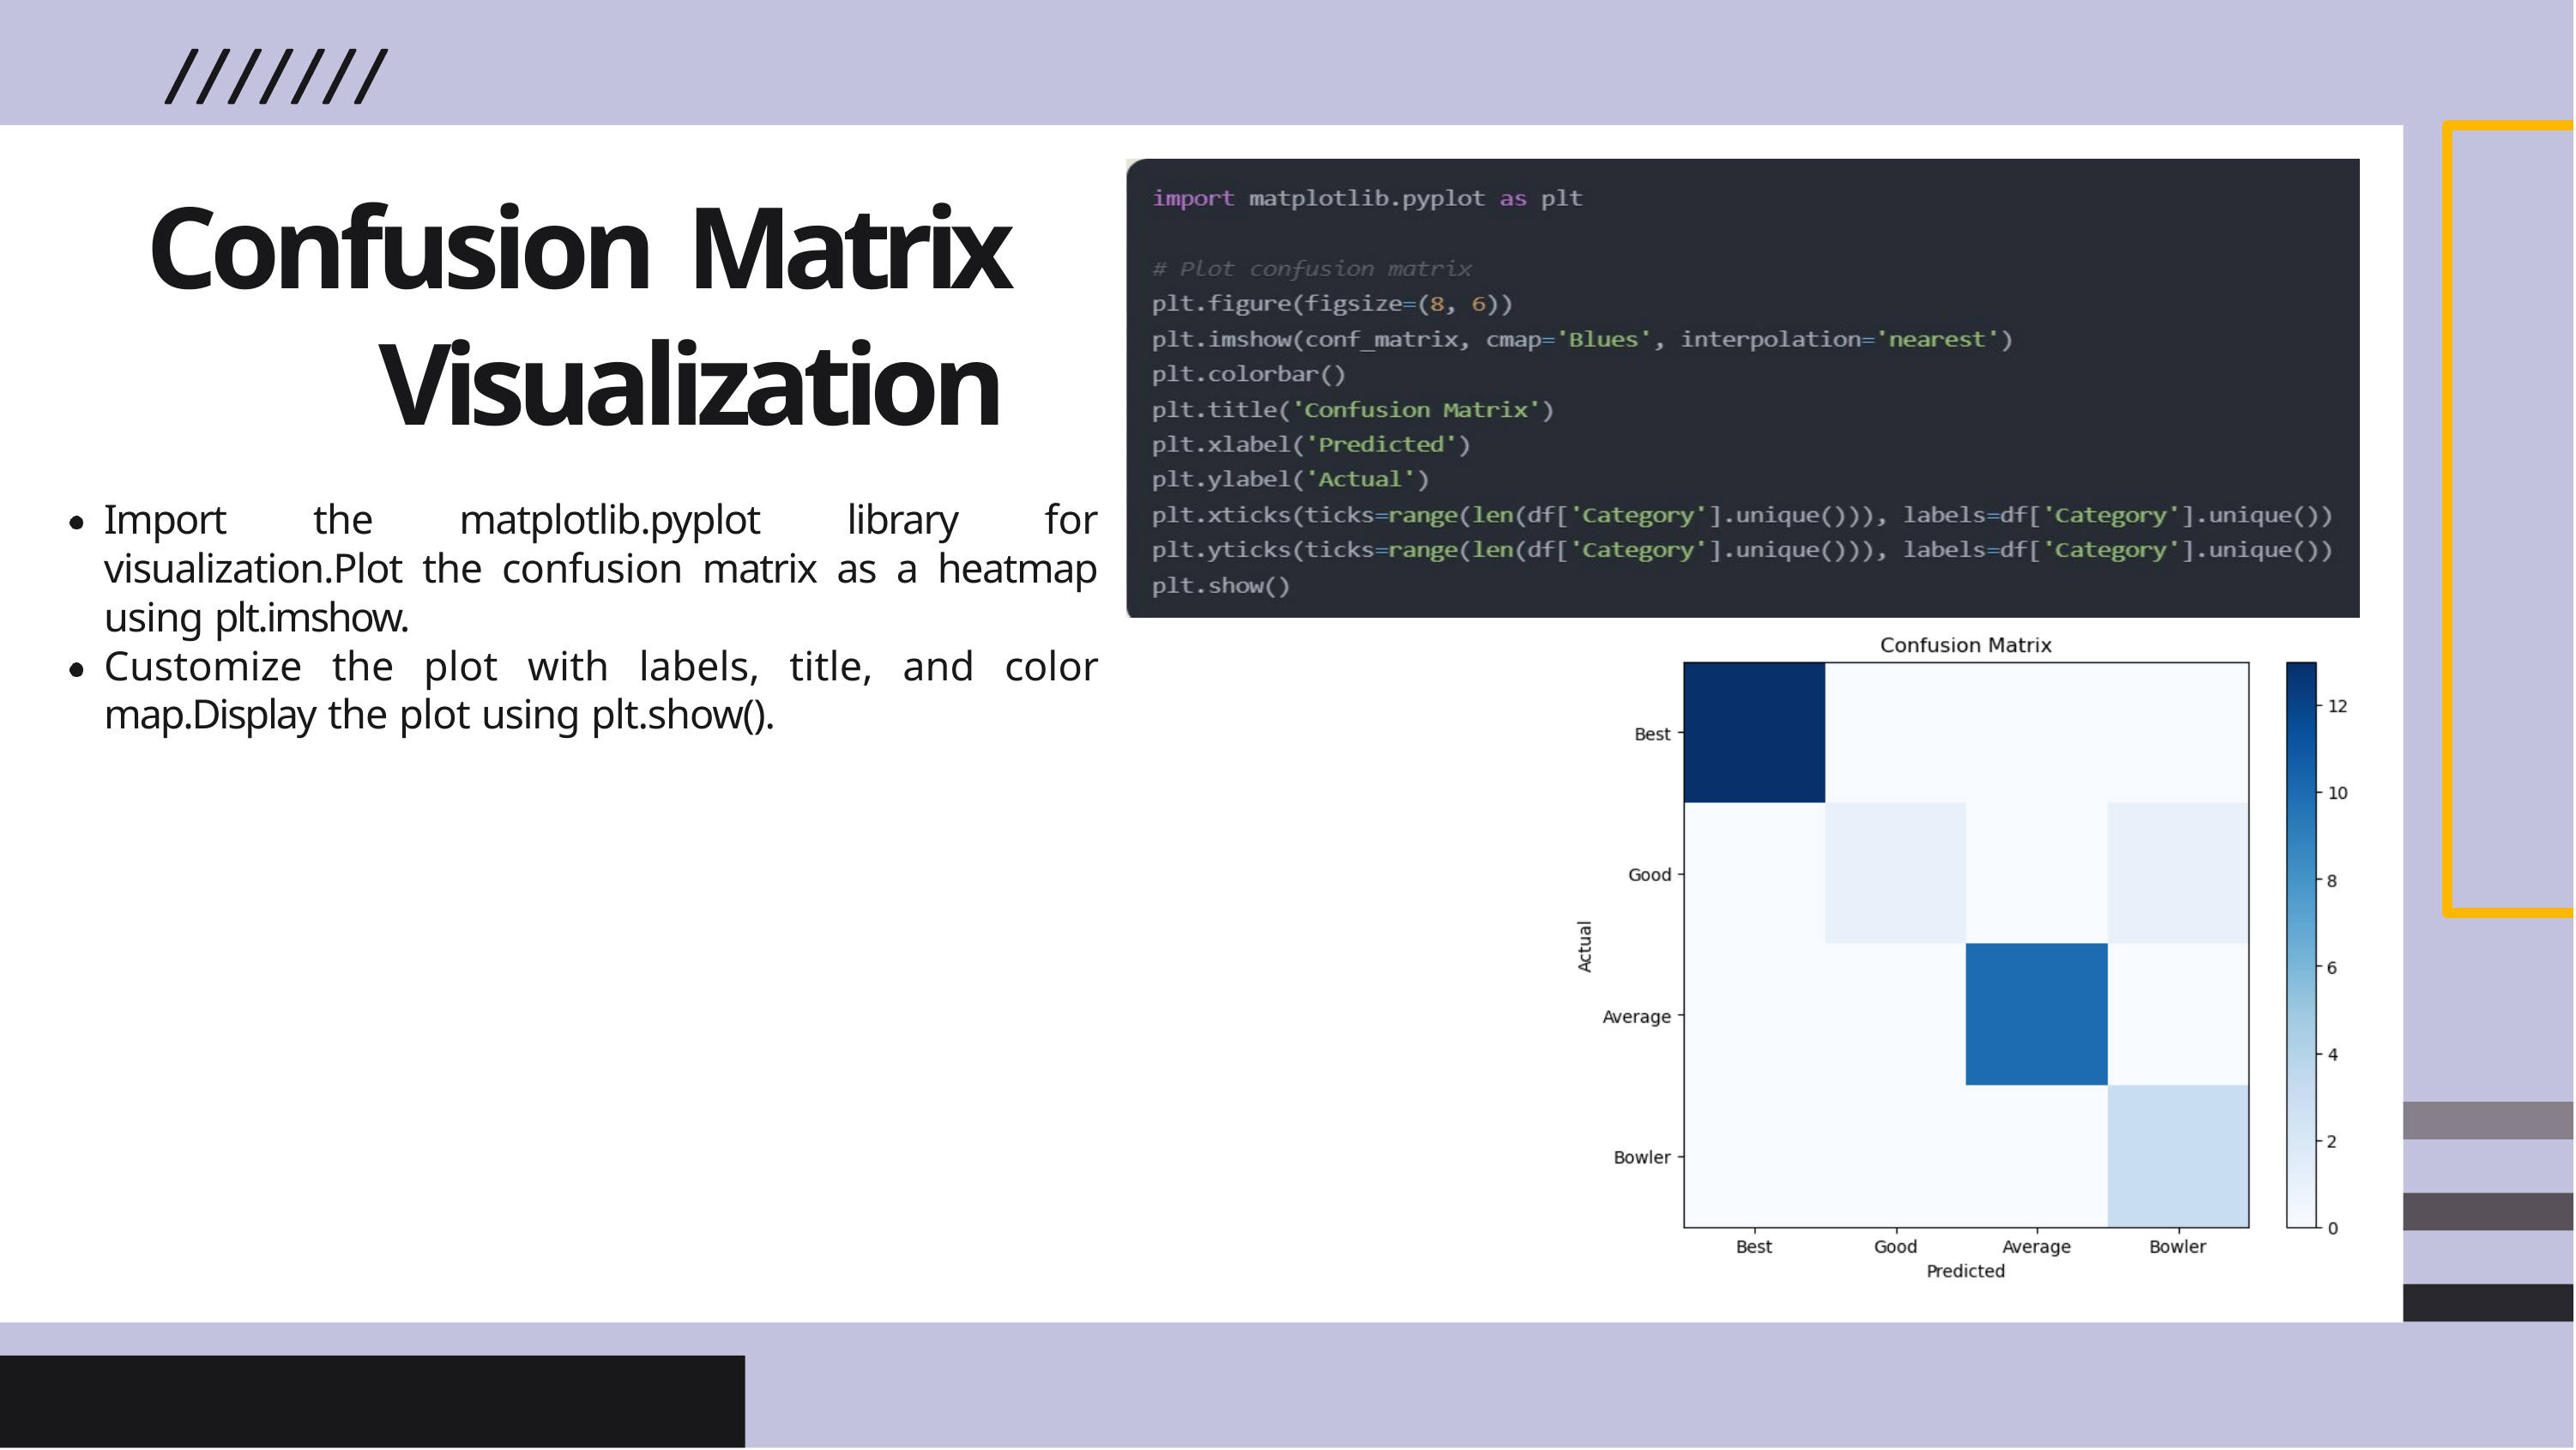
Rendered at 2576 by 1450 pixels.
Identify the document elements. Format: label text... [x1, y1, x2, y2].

text_box [2403, 1284, 2573, 1322]
text_box Import the matplotlib.pyplot library for visualization.Plot the confusion matrix as a heatmap using plt.imshow. Customize the plot with labels, title, and color map.Display the plot using plt.show(). [102, 492, 1100, 738]
picture [69, 662, 84, 677]
picture [69, 515, 84, 529]
picture [1566, 625, 2361, 1293]
title Confusion Matrix Visualization [12, 124, 1155, 448]
picture [1125, 159, 2361, 618]
text_box [2403, 1102, 2573, 1139]
text_box [2403, 1193, 2573, 1231]
text_box [2447, 124, 2574, 914]
text_box [0, 1355, 745, 1448]
